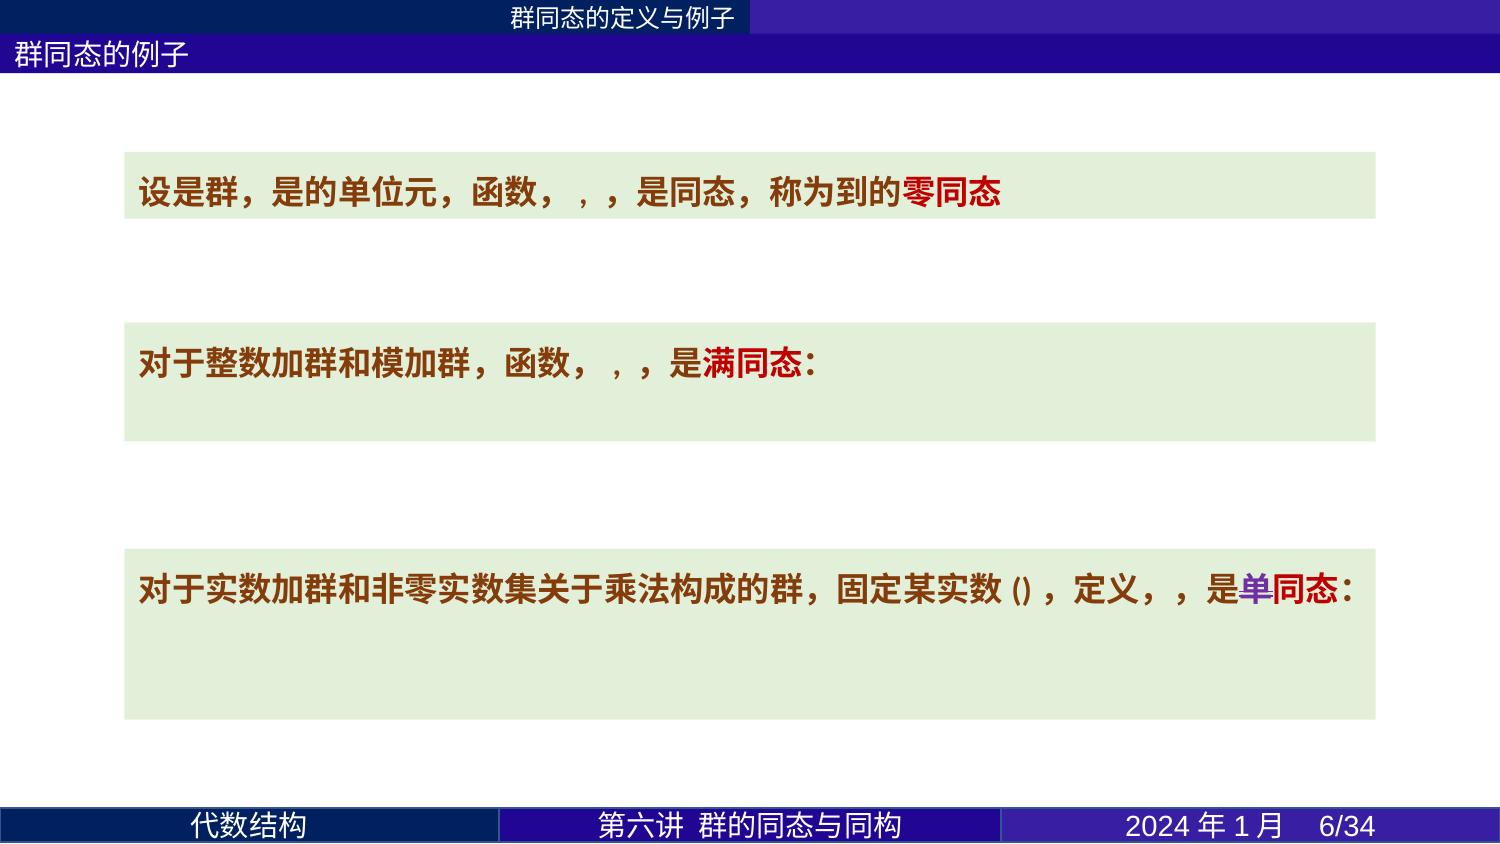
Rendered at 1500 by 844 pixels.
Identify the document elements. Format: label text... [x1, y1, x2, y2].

text_box 群同态的定义与例子 [0, 0, 749, 33]
text_box 代数结构 [0, 807, 498, 843]
text_box 2024年1月 6/34 [1000, 807, 1500, 843]
text_box [749, 0, 1500, 33]
text_box 群同态的例子 [0, 33, 1500, 74]
text_box 第六讲 群的同态与同构 [498, 807, 1000, 843]
